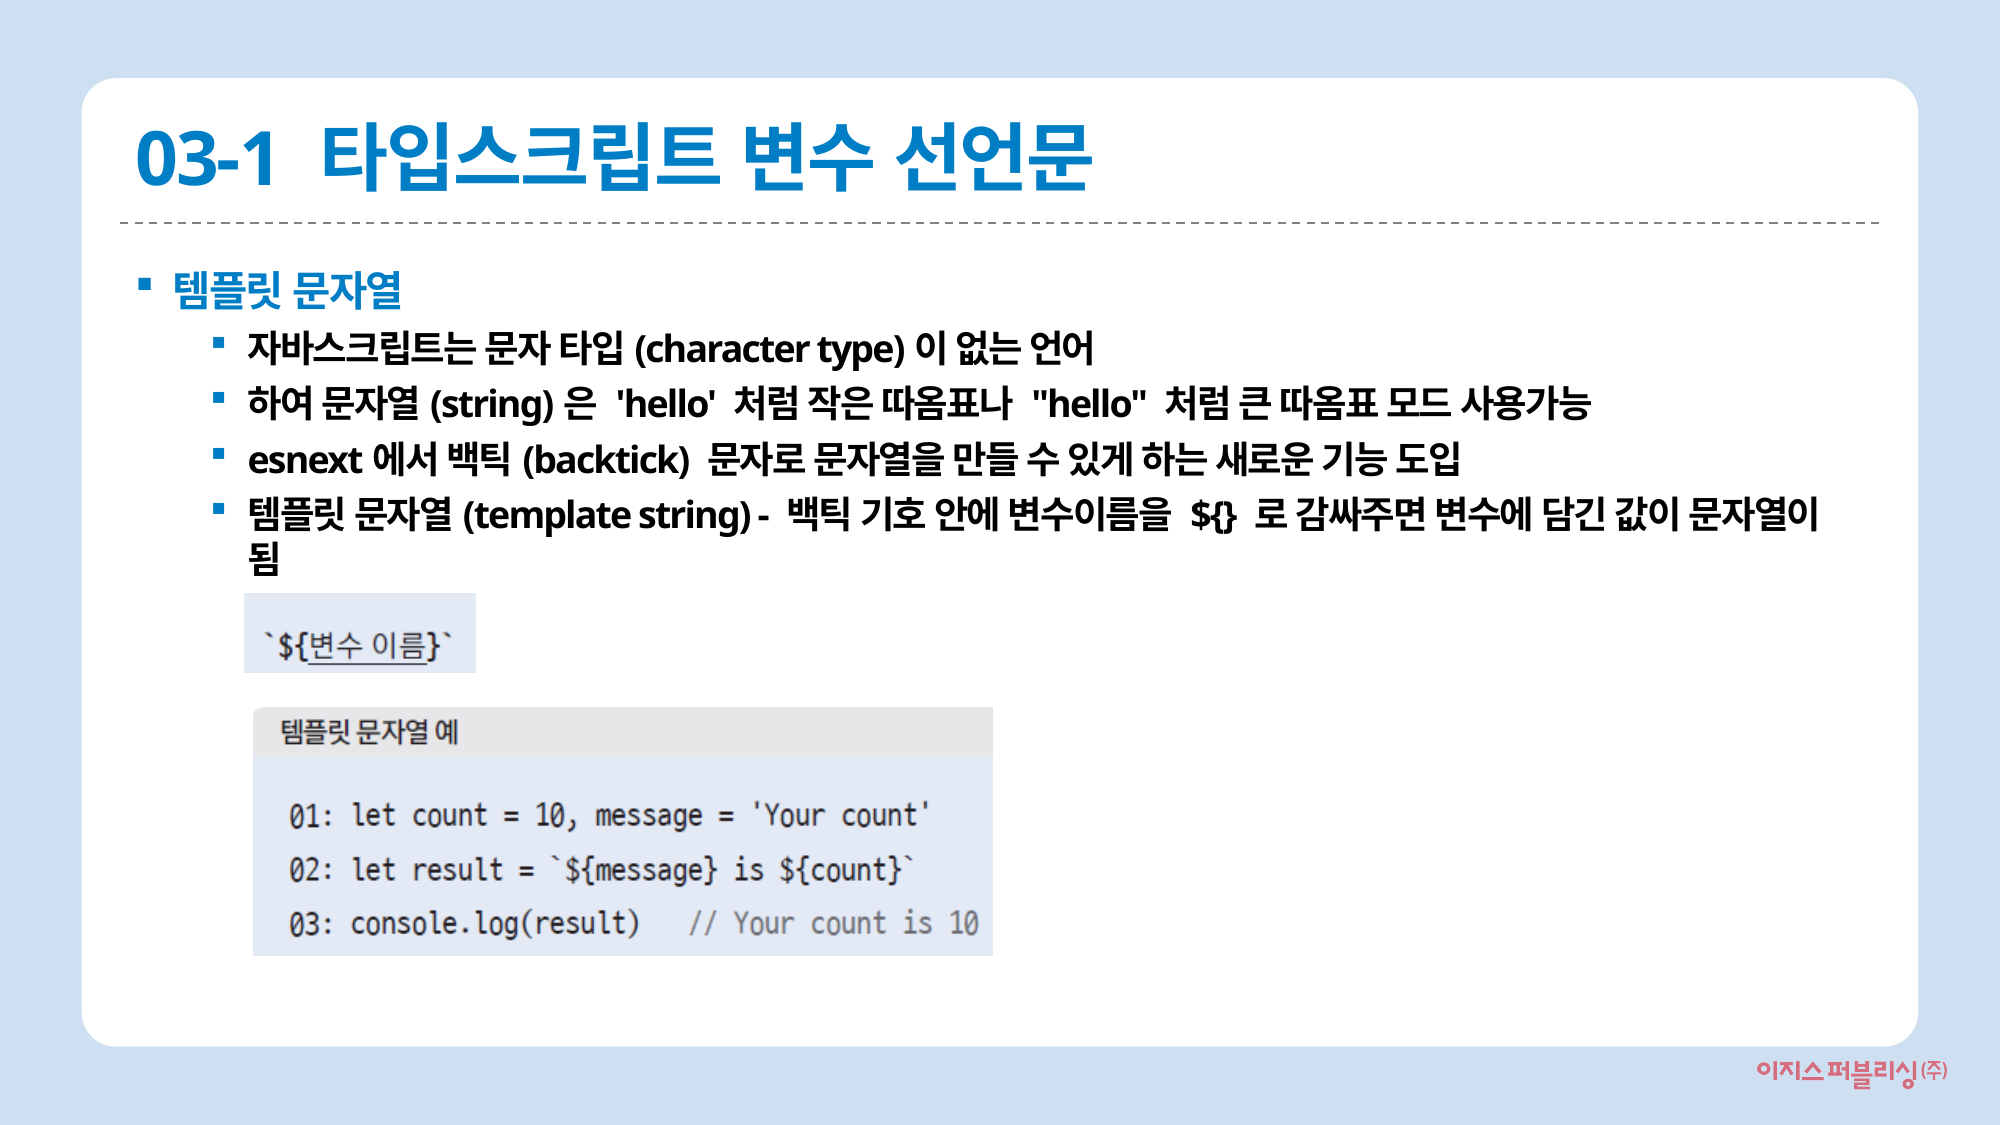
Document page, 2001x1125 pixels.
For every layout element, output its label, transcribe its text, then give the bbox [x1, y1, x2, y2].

list 템플릿 문자열 자바스크립트는 문자 타입(character type)이 없는 언어 하여 문자열(string)은 'hello' 처럼 작은 따옴표나 "hello" 처럼 큰 따옴표 모드 사용가능 esnext에서 백틱(backtick) 문자로 문자열을 만들 수 있게 하는 새로운 기능 도입 템플릿 문자열(template string) - 백틱 기호 안에 변수이름을 ${} 로 감싸주면 변수에 담긴 값이 문자열이 됨 [120, 257, 1865, 1009]
picture [253, 707, 993, 956]
picture [244, 593, 476, 673]
title 03-1 타입스크립트 변수 선언문 [120, 109, 1880, 209]
